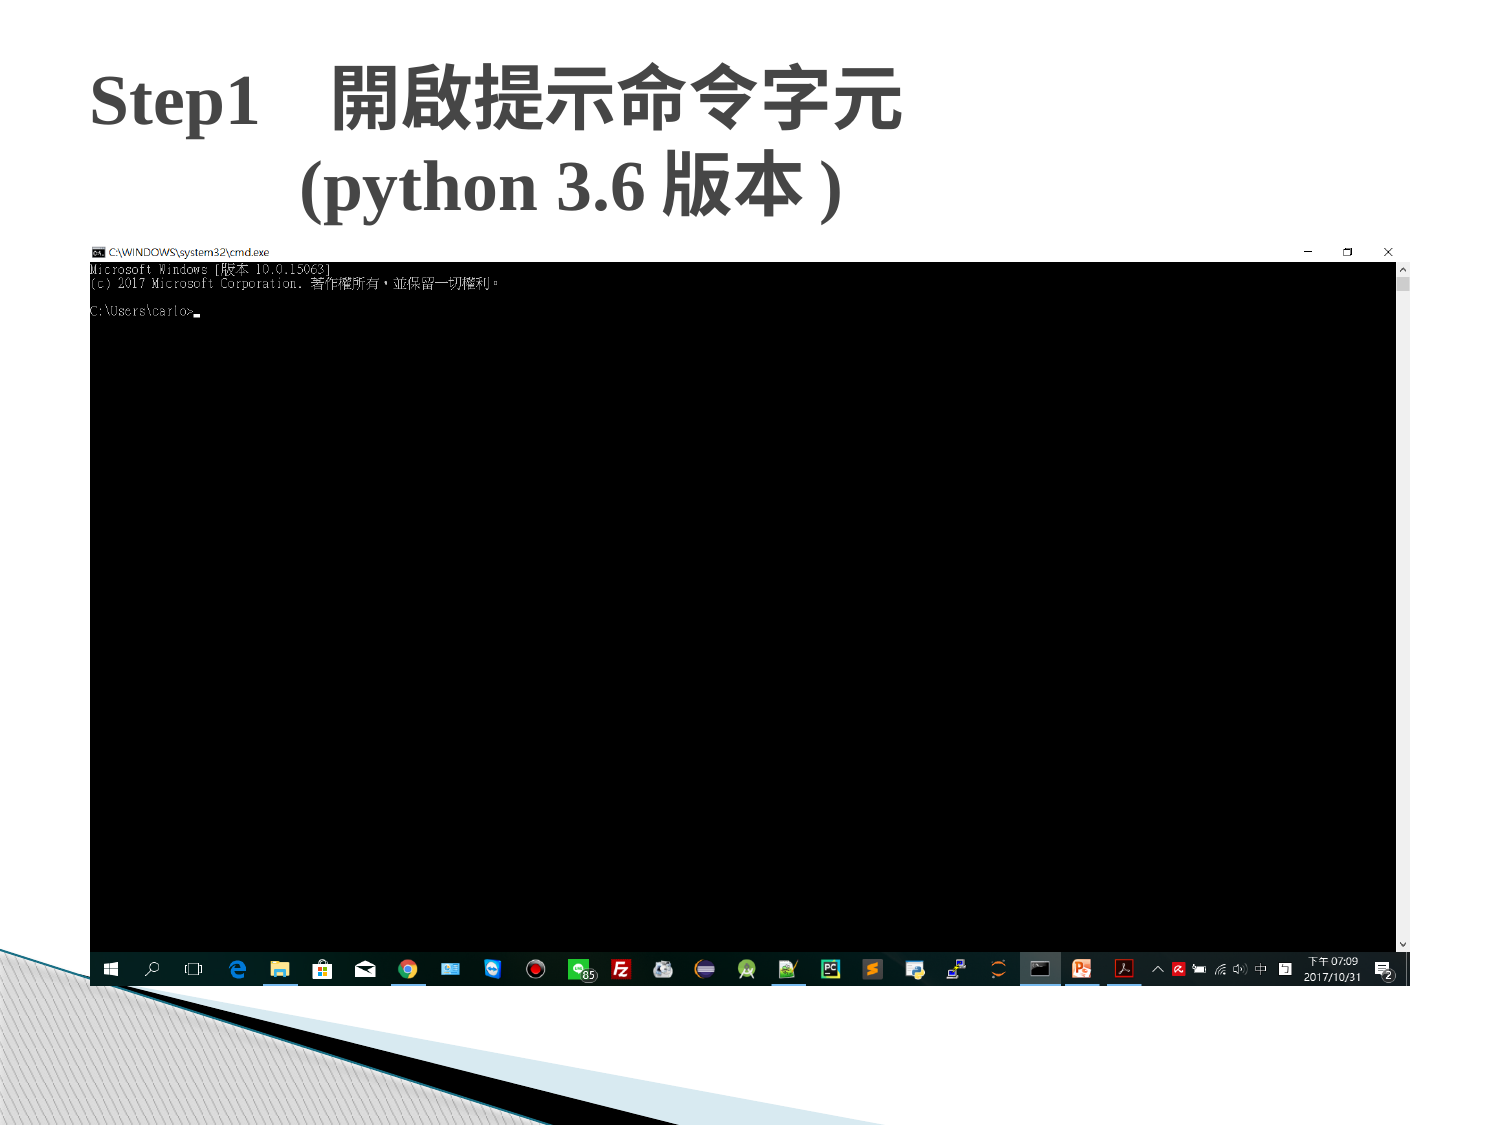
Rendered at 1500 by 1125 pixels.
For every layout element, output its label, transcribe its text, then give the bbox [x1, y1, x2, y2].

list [89, 242, 1411, 986]
title Step1 開啟提示命令字元 (python 3.6版本) [75, 45, 1425, 233]
